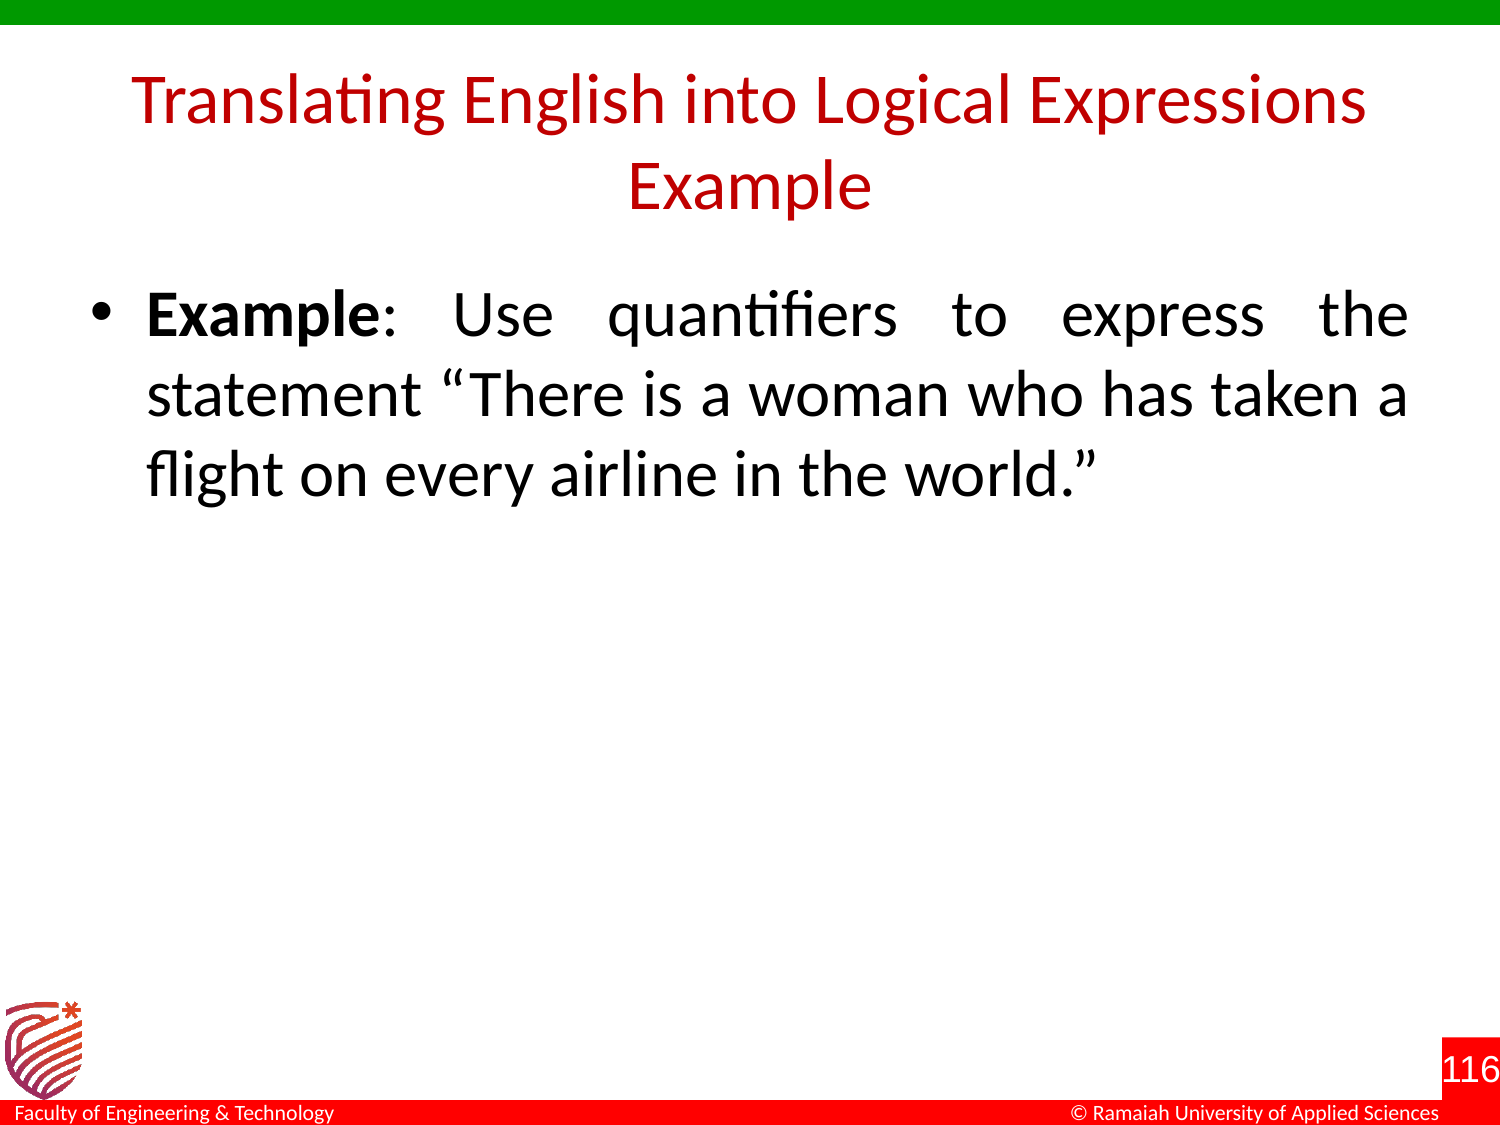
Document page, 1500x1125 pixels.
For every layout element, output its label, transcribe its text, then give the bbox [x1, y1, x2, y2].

list Example: Use quantifiers to express the statement “There is a woman who has taken a flight on every airline in the world.” [75, 262, 1425, 1005]
picture [5, 1001, 82, 1100]
title Translating English into Logical Expressions Example [75, 45, 1425, 233]
